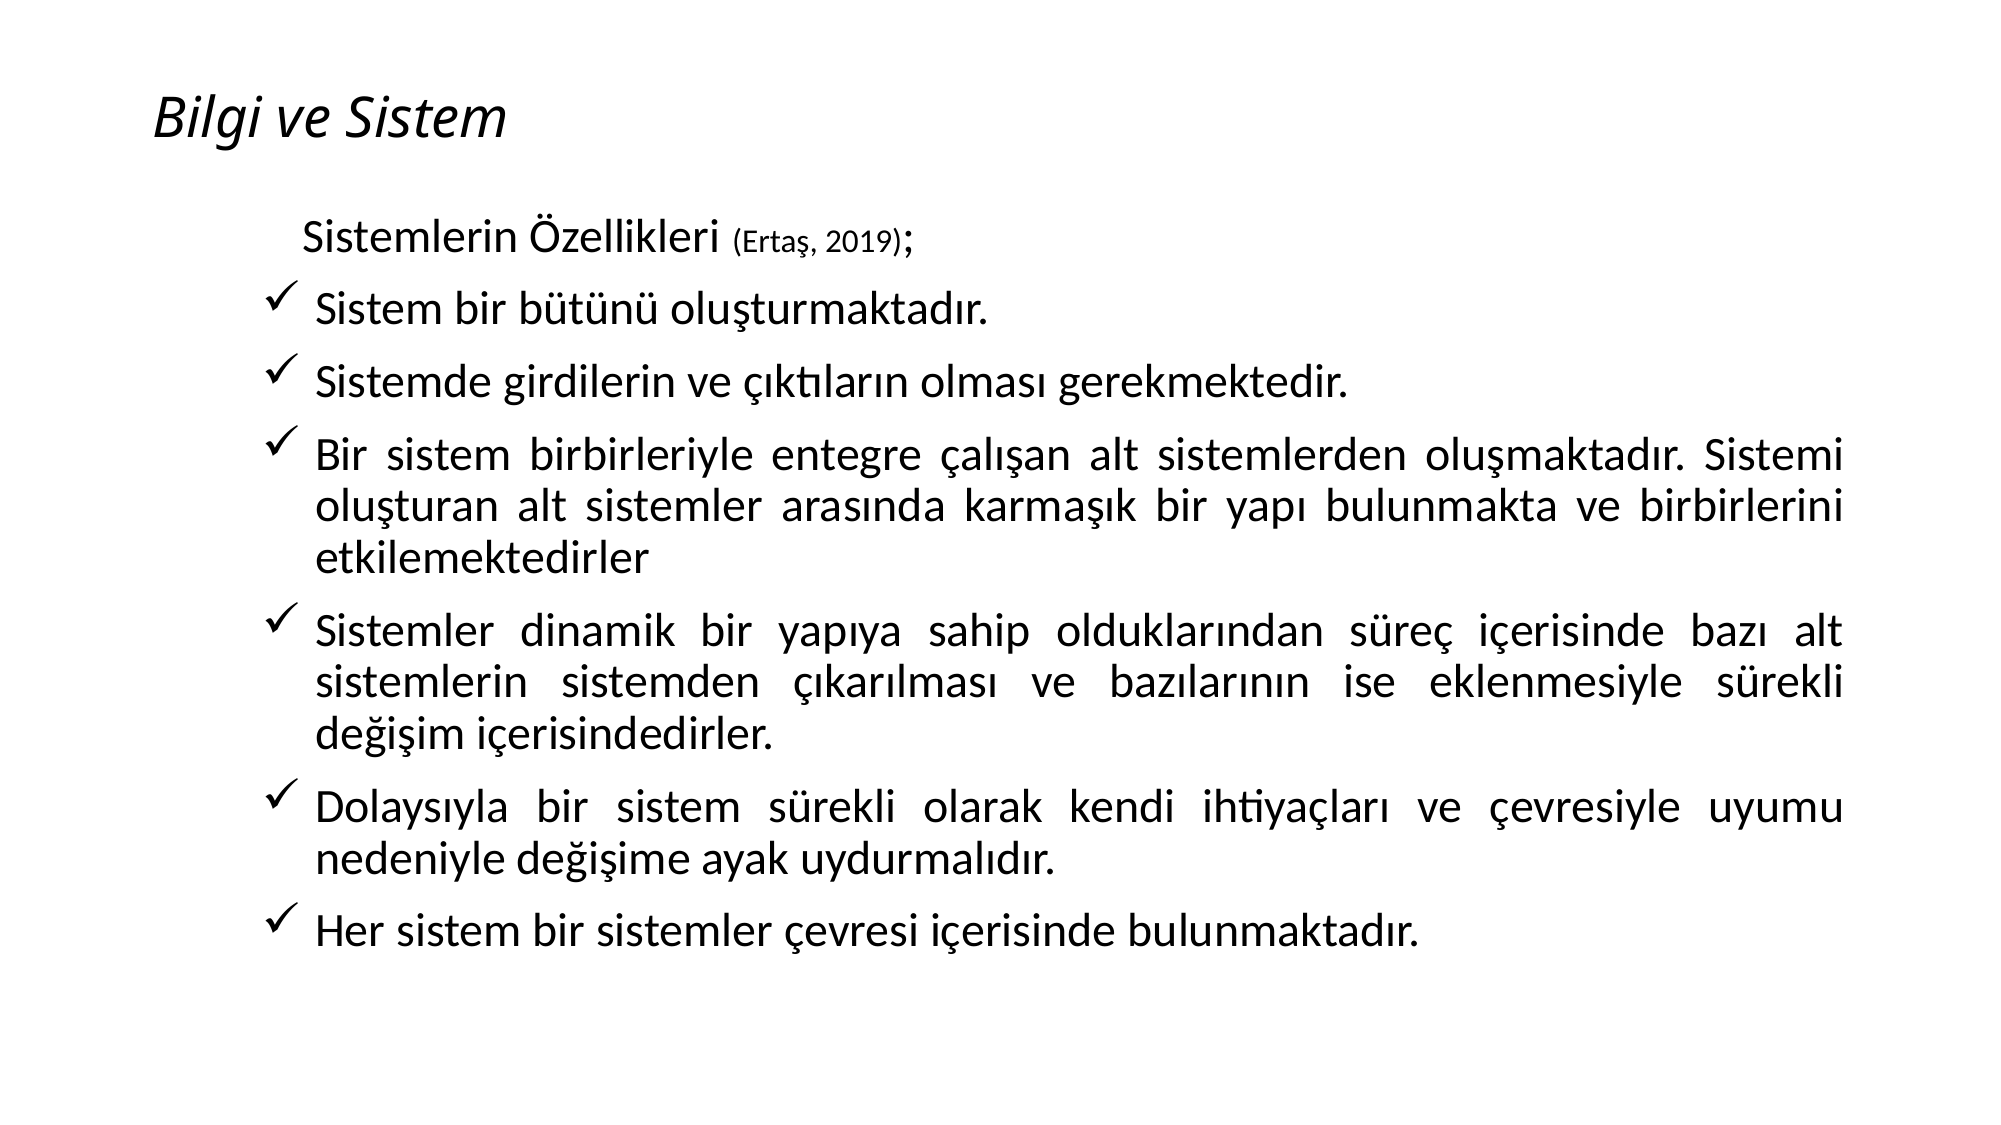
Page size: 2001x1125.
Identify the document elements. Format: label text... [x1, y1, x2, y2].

title Bilgi ve Sistem [137, 59, 1863, 180]
list Sistemlerin Özellikleri (Ertaş, 2019); Sistem bir bütünü oluşturmaktadır. Sistemde girdilerin ve çıktıların olması gerekmektedir. Bir sistem birbirleriyle entegre çalışan alt sistemlerden oluşmaktadır. Sistemi oluşturan alt sistemler arasında karmaşık bir yapı bulunmakta ve birbirlerini etkilemektedirler Sistemler dinamik bir yapıya sahip olduklarından süreç içerisinde bazı alt sistemlerin sistemden çıkarılması ve bazılarının ise eklenmesiyle sürekli değişim içerisindedirler. Dolaysıyla bir sistem sürekli olarak kendi ihtiyaçları ve çevresiyle uyumu nedeniyle değişime ayak uydurmalıdır. Her sistem bir sistemler çevresi içerisinde bulunmaktadır. [137, 203, 1863, 1014]
